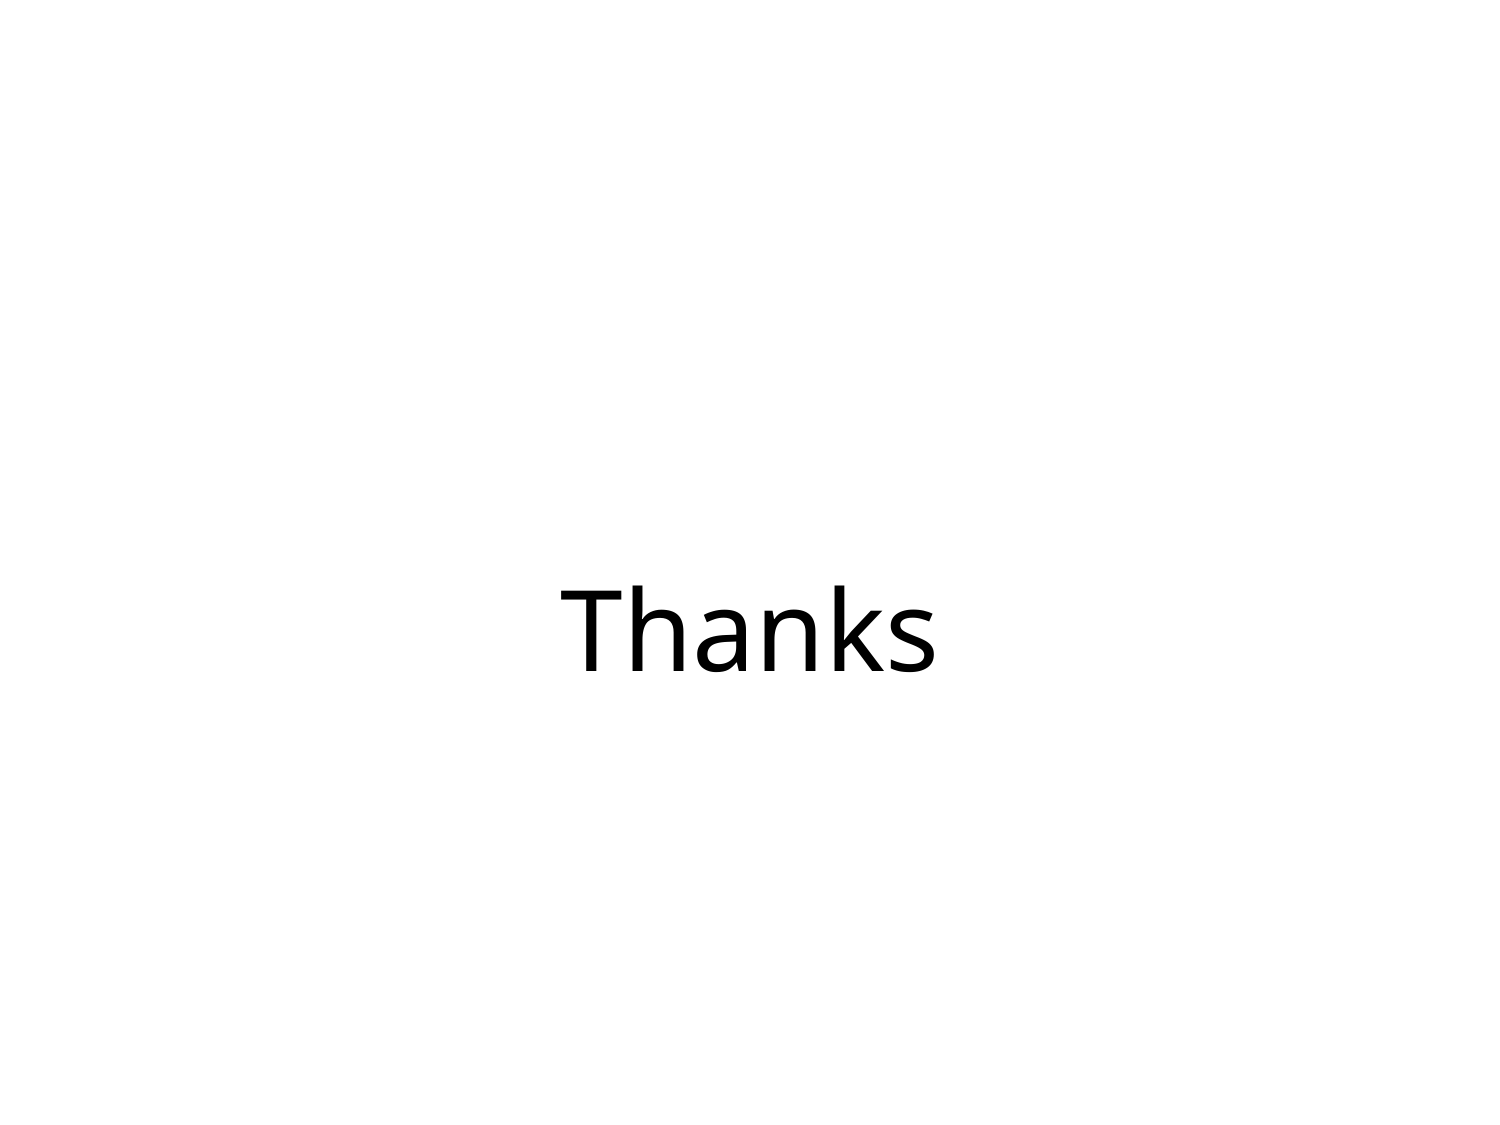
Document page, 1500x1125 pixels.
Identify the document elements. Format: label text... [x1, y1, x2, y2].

list Thanks [75, 262, 1425, 1005]
